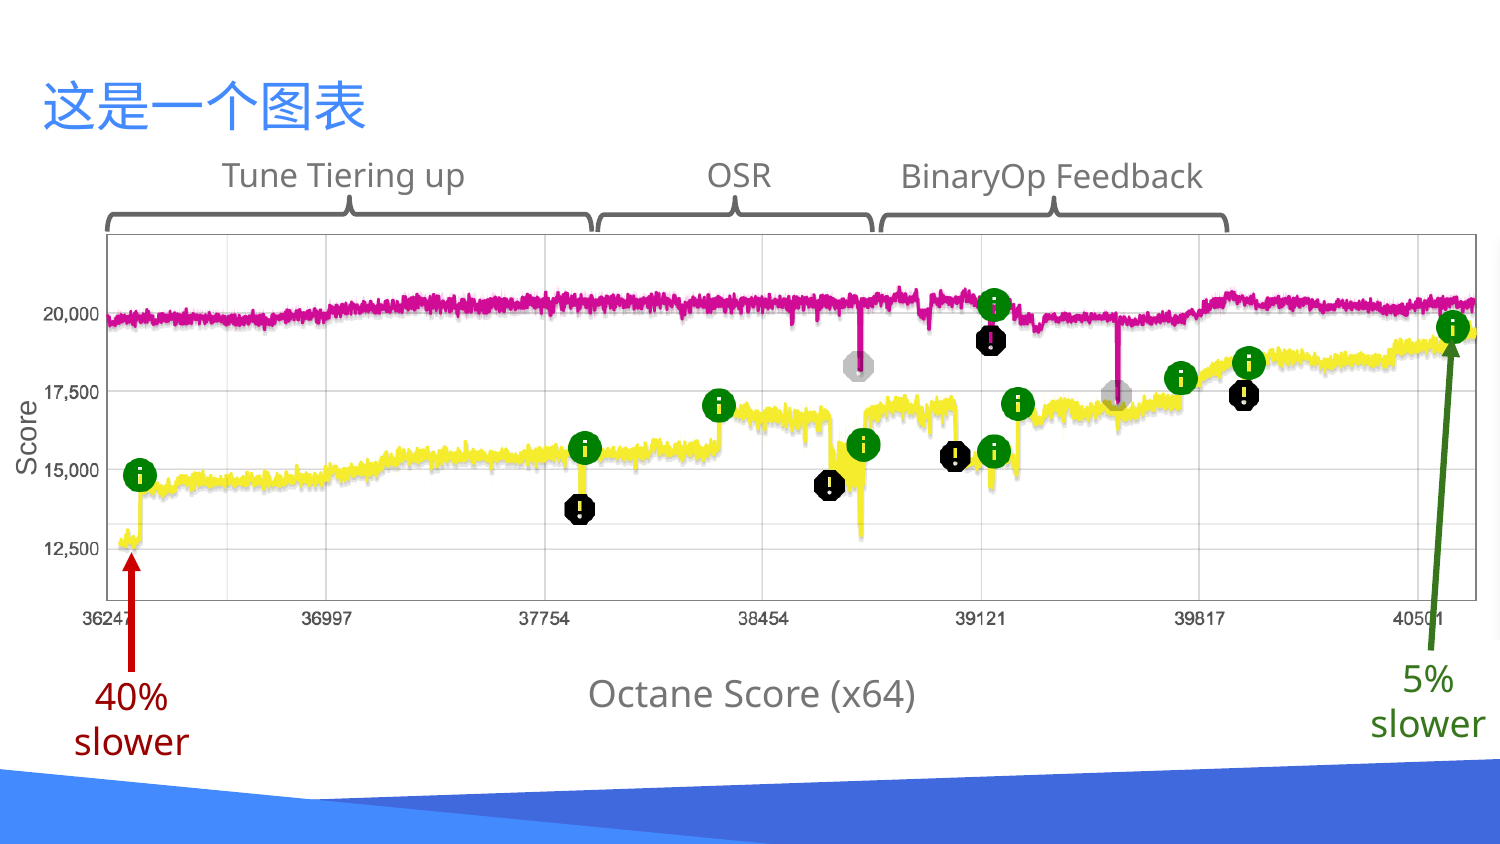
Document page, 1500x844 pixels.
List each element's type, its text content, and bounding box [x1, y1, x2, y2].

text_box 40% slower [30, 657, 234, 784]
text_box OSR [550, 139, 863, 202]
text_box 5% slower [1341, 648, 1500, 766]
text_box BinaryOp Feedback [863, 139, 1241, 202]
text_box Octane Score (x64) [507, 655, 996, 782]
picture [36, 206, 1500, 640]
text_box Tune Tiering up [170, 139, 518, 202]
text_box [1430, 337, 1453, 651]
text_box Score [0, 377, 31, 492]
title 这是一个图表 [27, 57, 1471, 182]
